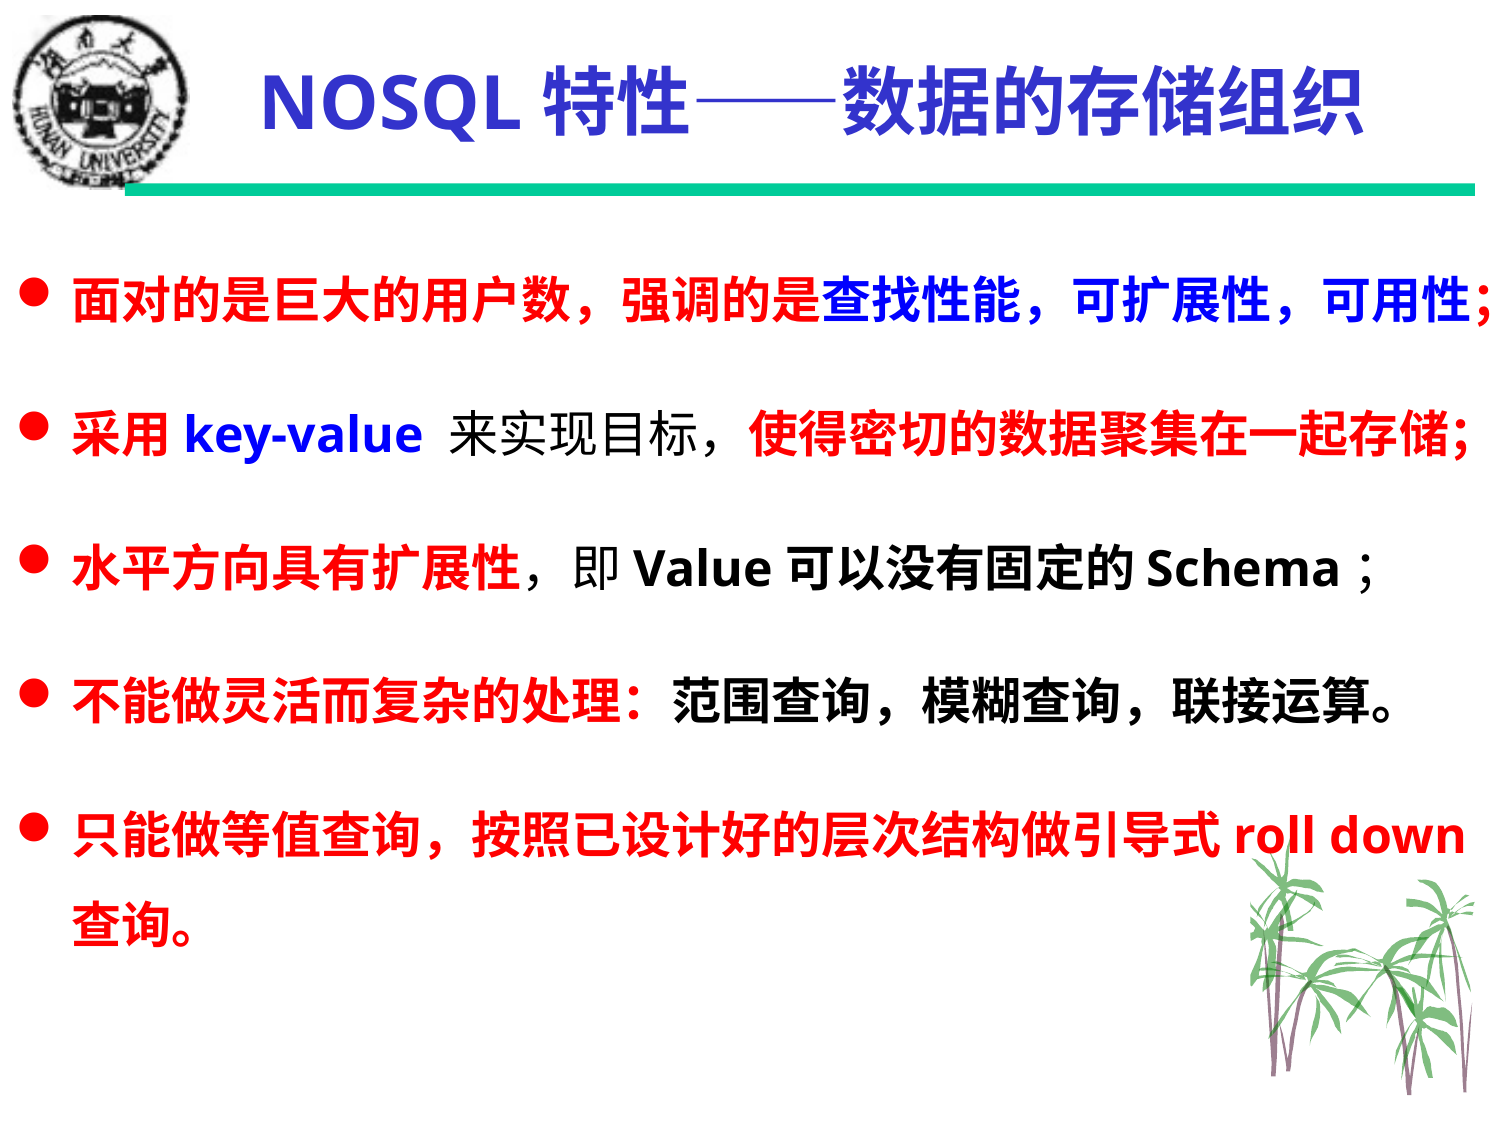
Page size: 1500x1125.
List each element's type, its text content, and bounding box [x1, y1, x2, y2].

title NOSQL特性——数据的存储组织 [174, 24, 1451, 176]
text_box 面对的是巨大的用户数，强调的是查找性能，可扩展性，可用性； 采用key-value 来实现目标，使得密切的数据聚集在一起存储； 水平方向具有扩展性，即Value可以没有固定的Schema； 不能做灵活而复杂的处理：范围查询，模糊查询，联接运算。 只能做等值查询，按照已设计好的层次结构做引导式roll down 查询。 [0, 231, 1500, 961]
picture [12, 15, 190, 190]
